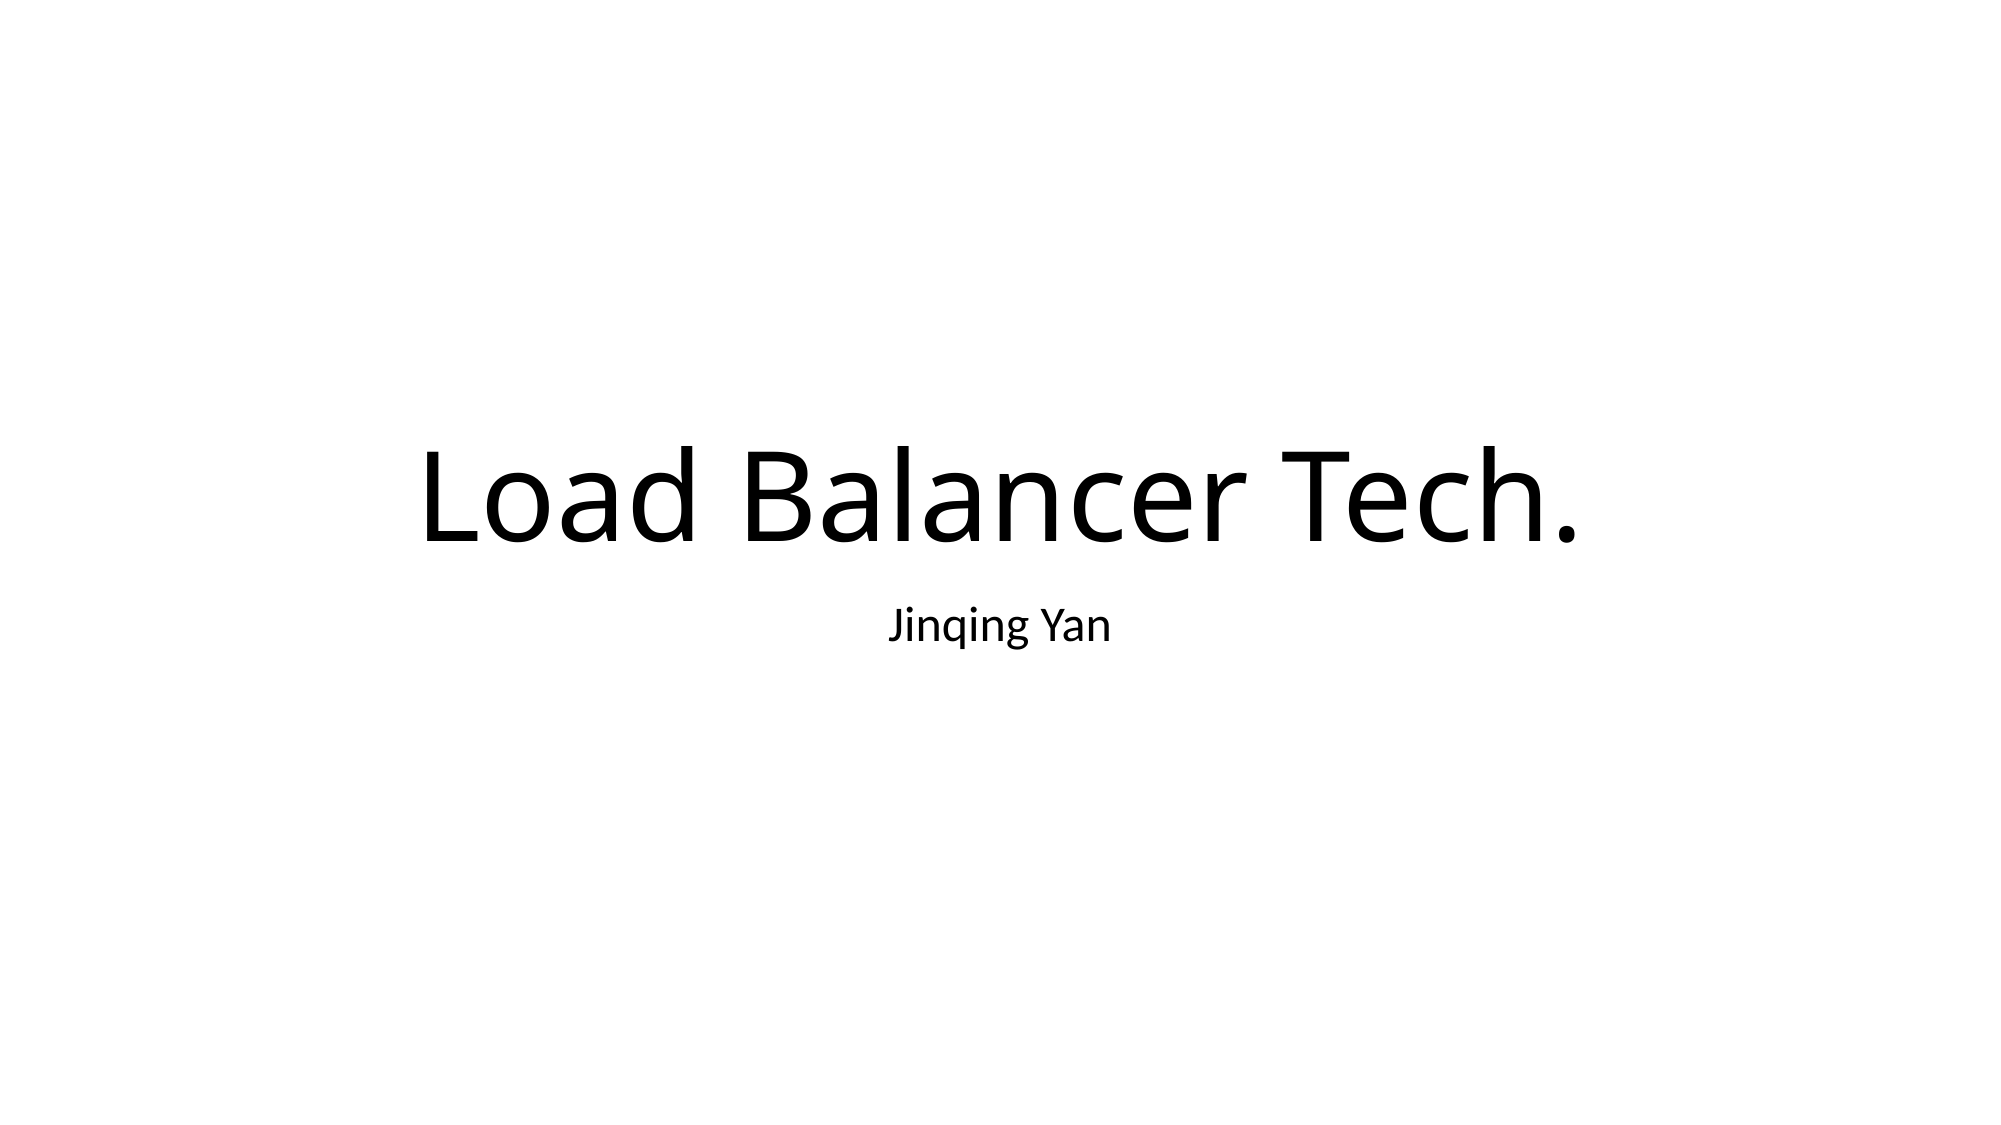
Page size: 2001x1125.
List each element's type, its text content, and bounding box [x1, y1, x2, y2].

subtitle Jinqing Yan [249, 590, 1750, 863]
title Load Balancer Tech. [249, 184, 1750, 576]
